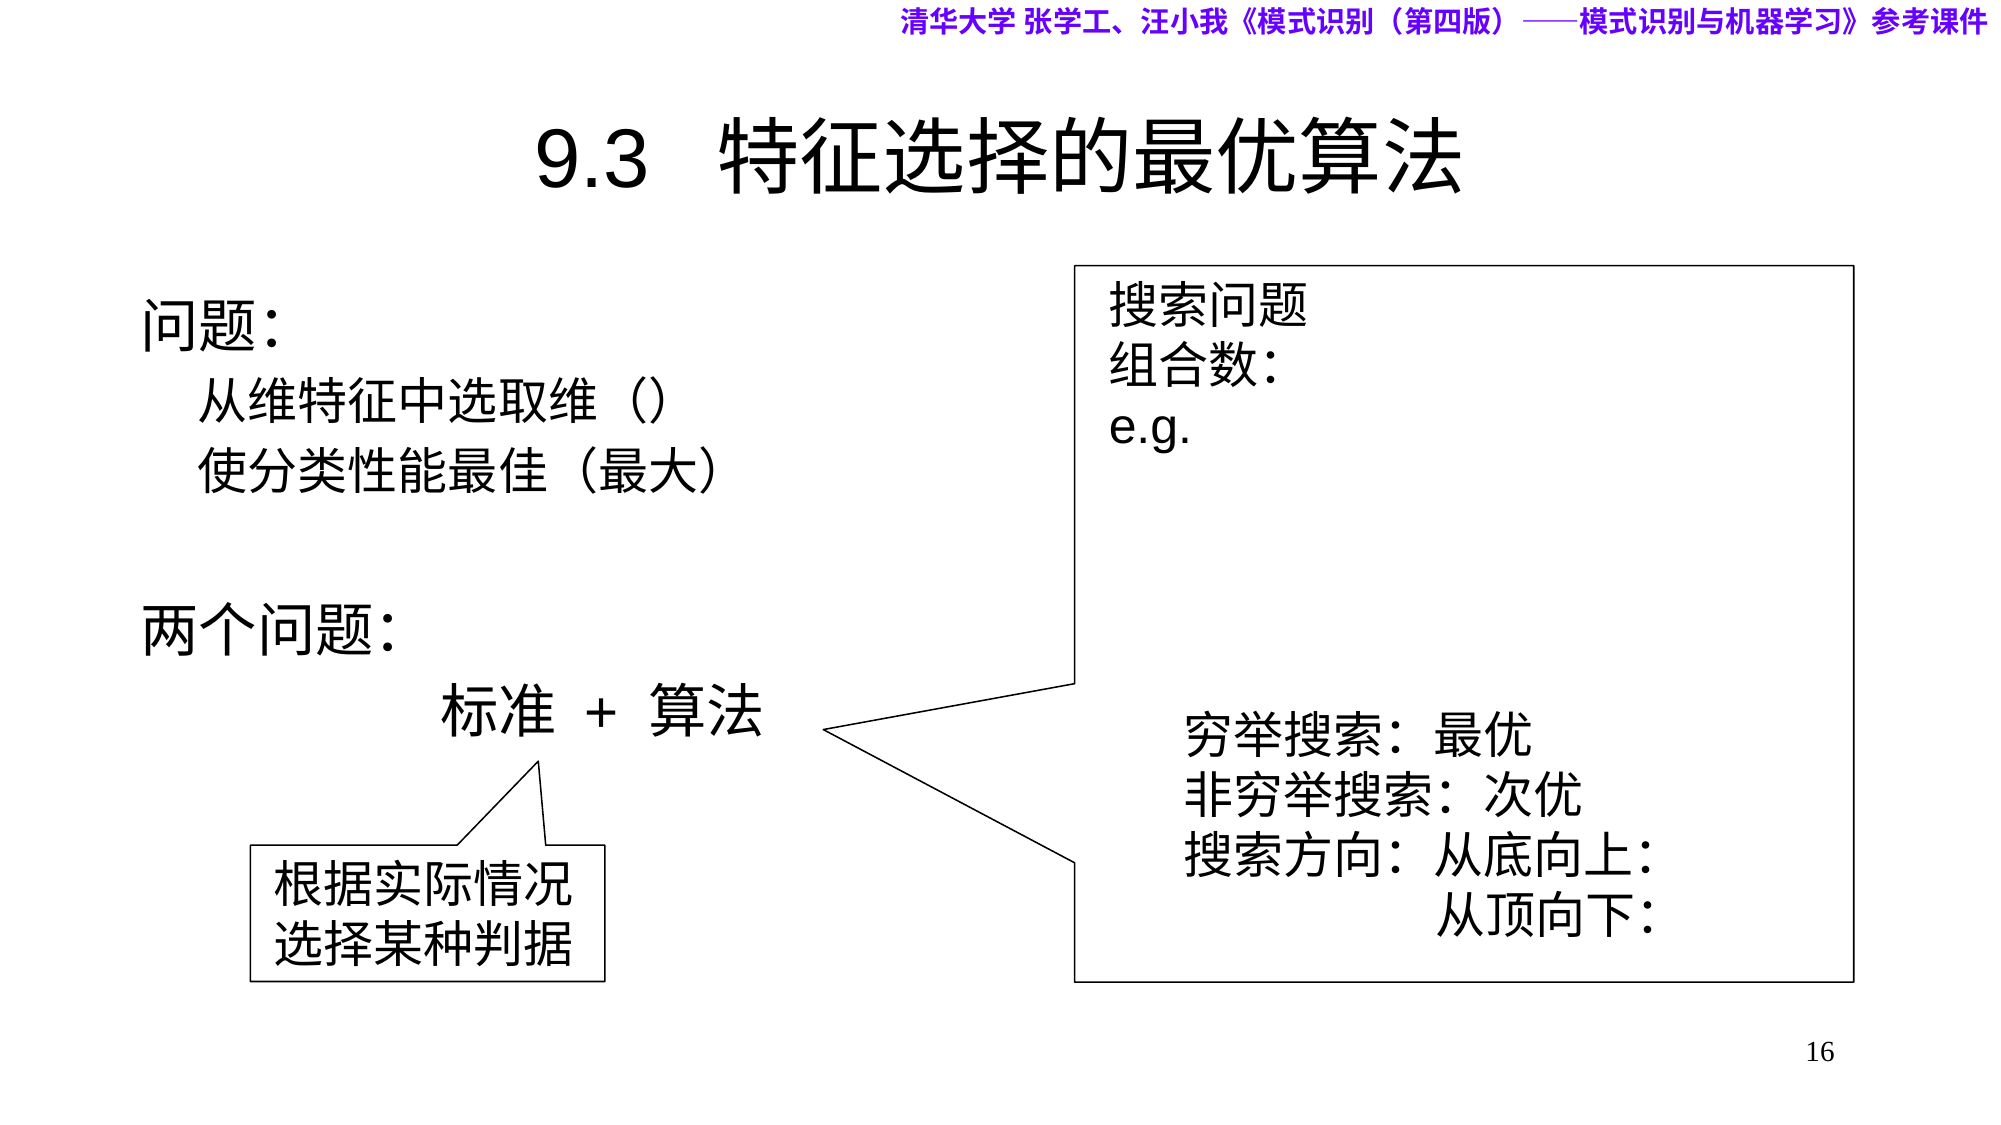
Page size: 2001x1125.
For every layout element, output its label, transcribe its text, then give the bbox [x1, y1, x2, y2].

title 9.3 特征选择的最优算法 [362, 66, 1638, 244]
text_box 清华大学 张学工、汪小我《模式识别（第四版）——模式识别与机器学习》参考课件 [546, 3, 2000, 46]
text_box [823, 265, 1854, 983]
text_box [457, 761, 546, 845]
text_box [250, 845, 605, 982]
text_box 根据实际情况 选择某种判据 [258, 845, 613, 980]
slide_number 16 [1433, 1024, 1851, 1101]
